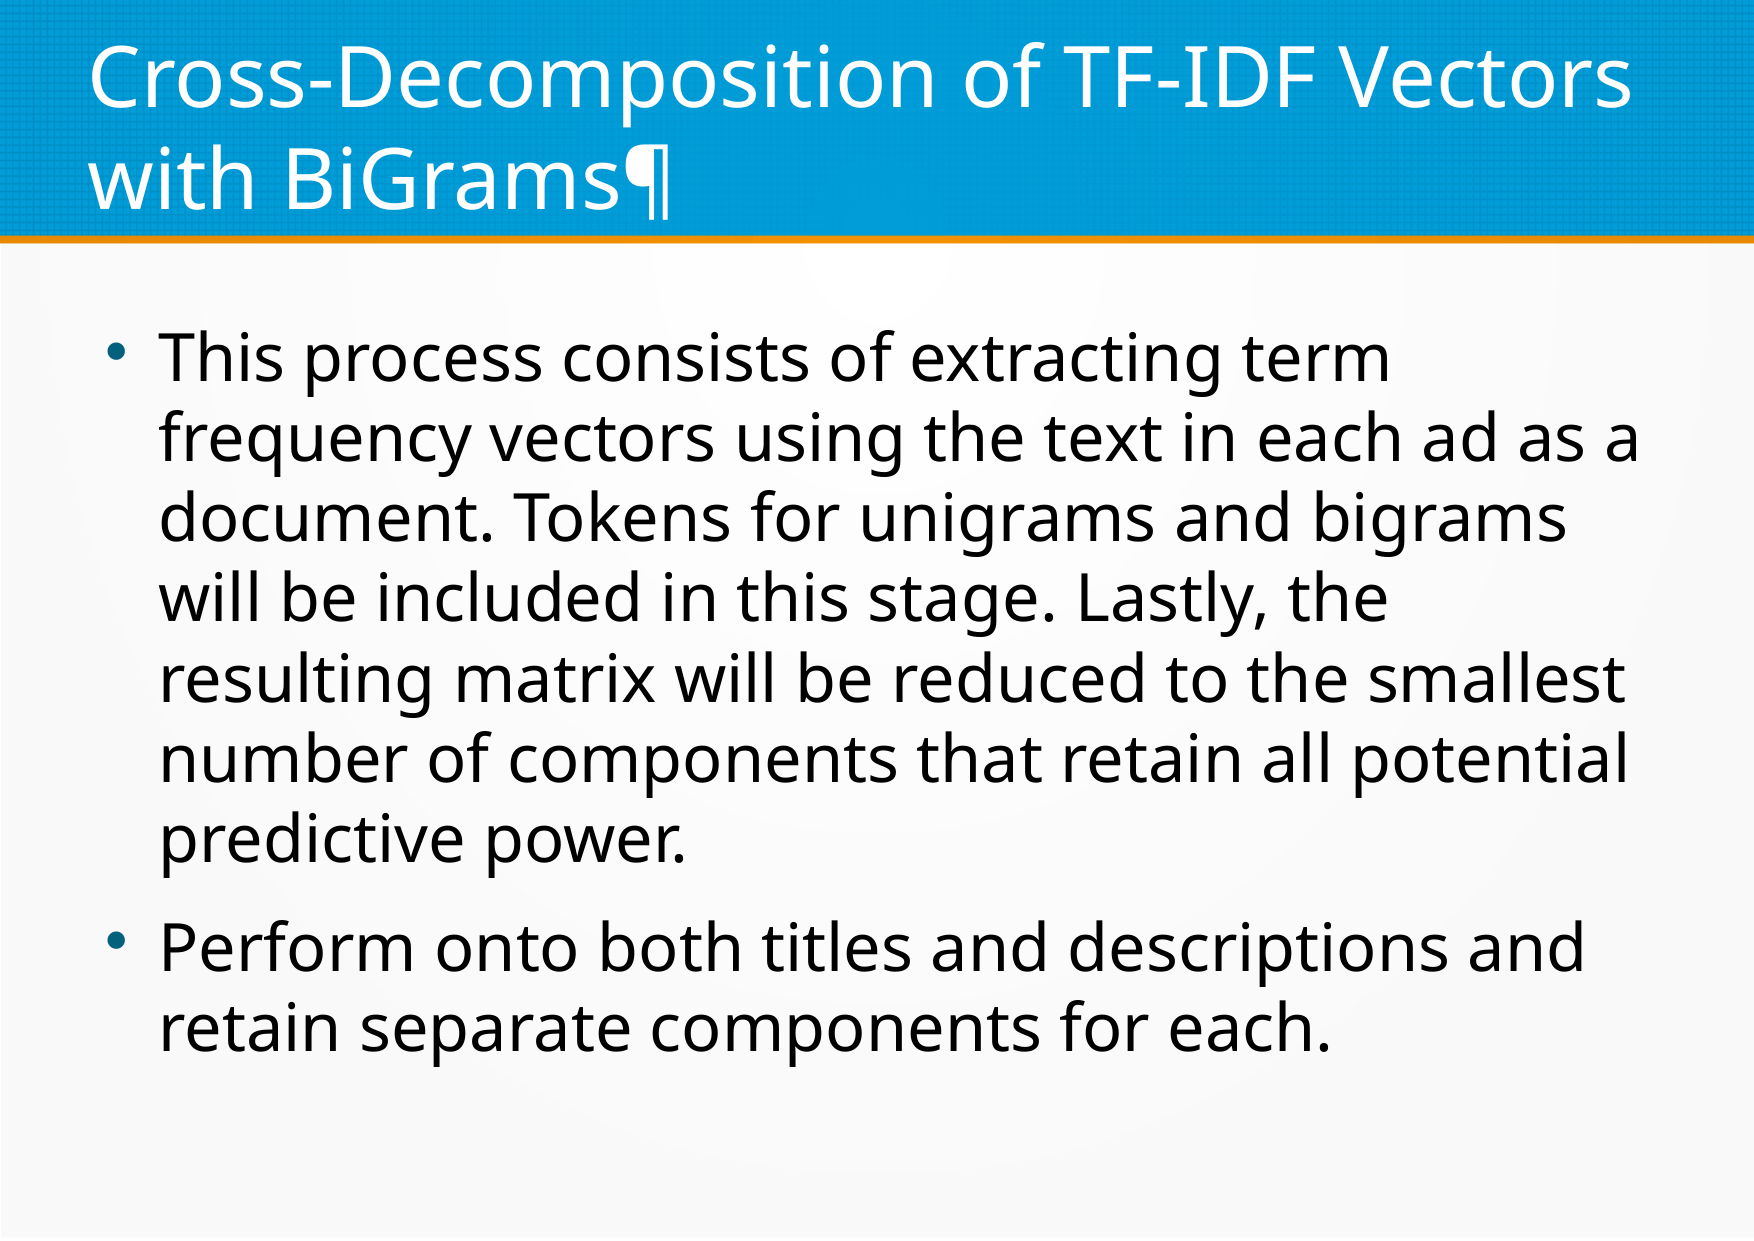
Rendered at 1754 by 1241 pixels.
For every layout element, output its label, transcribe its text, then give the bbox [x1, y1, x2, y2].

text_box This process consists of extracting term frequency vectors using the text in each ad as a document. Tokens for unigrams and bigrams will be included in this stage. Lastly, the resulting matrix will be reduced to the smallest number of components that retain all potential predictive power. Perform onto both titles and descriptions and retain separate components for each. [87, 315, 1658, 1080]
text_box Cross-Decomposition of TF-IDF Vectors with BiGrams¶ [87, 19, 1666, 227]
picture [0, 236, 1754, 1241]
